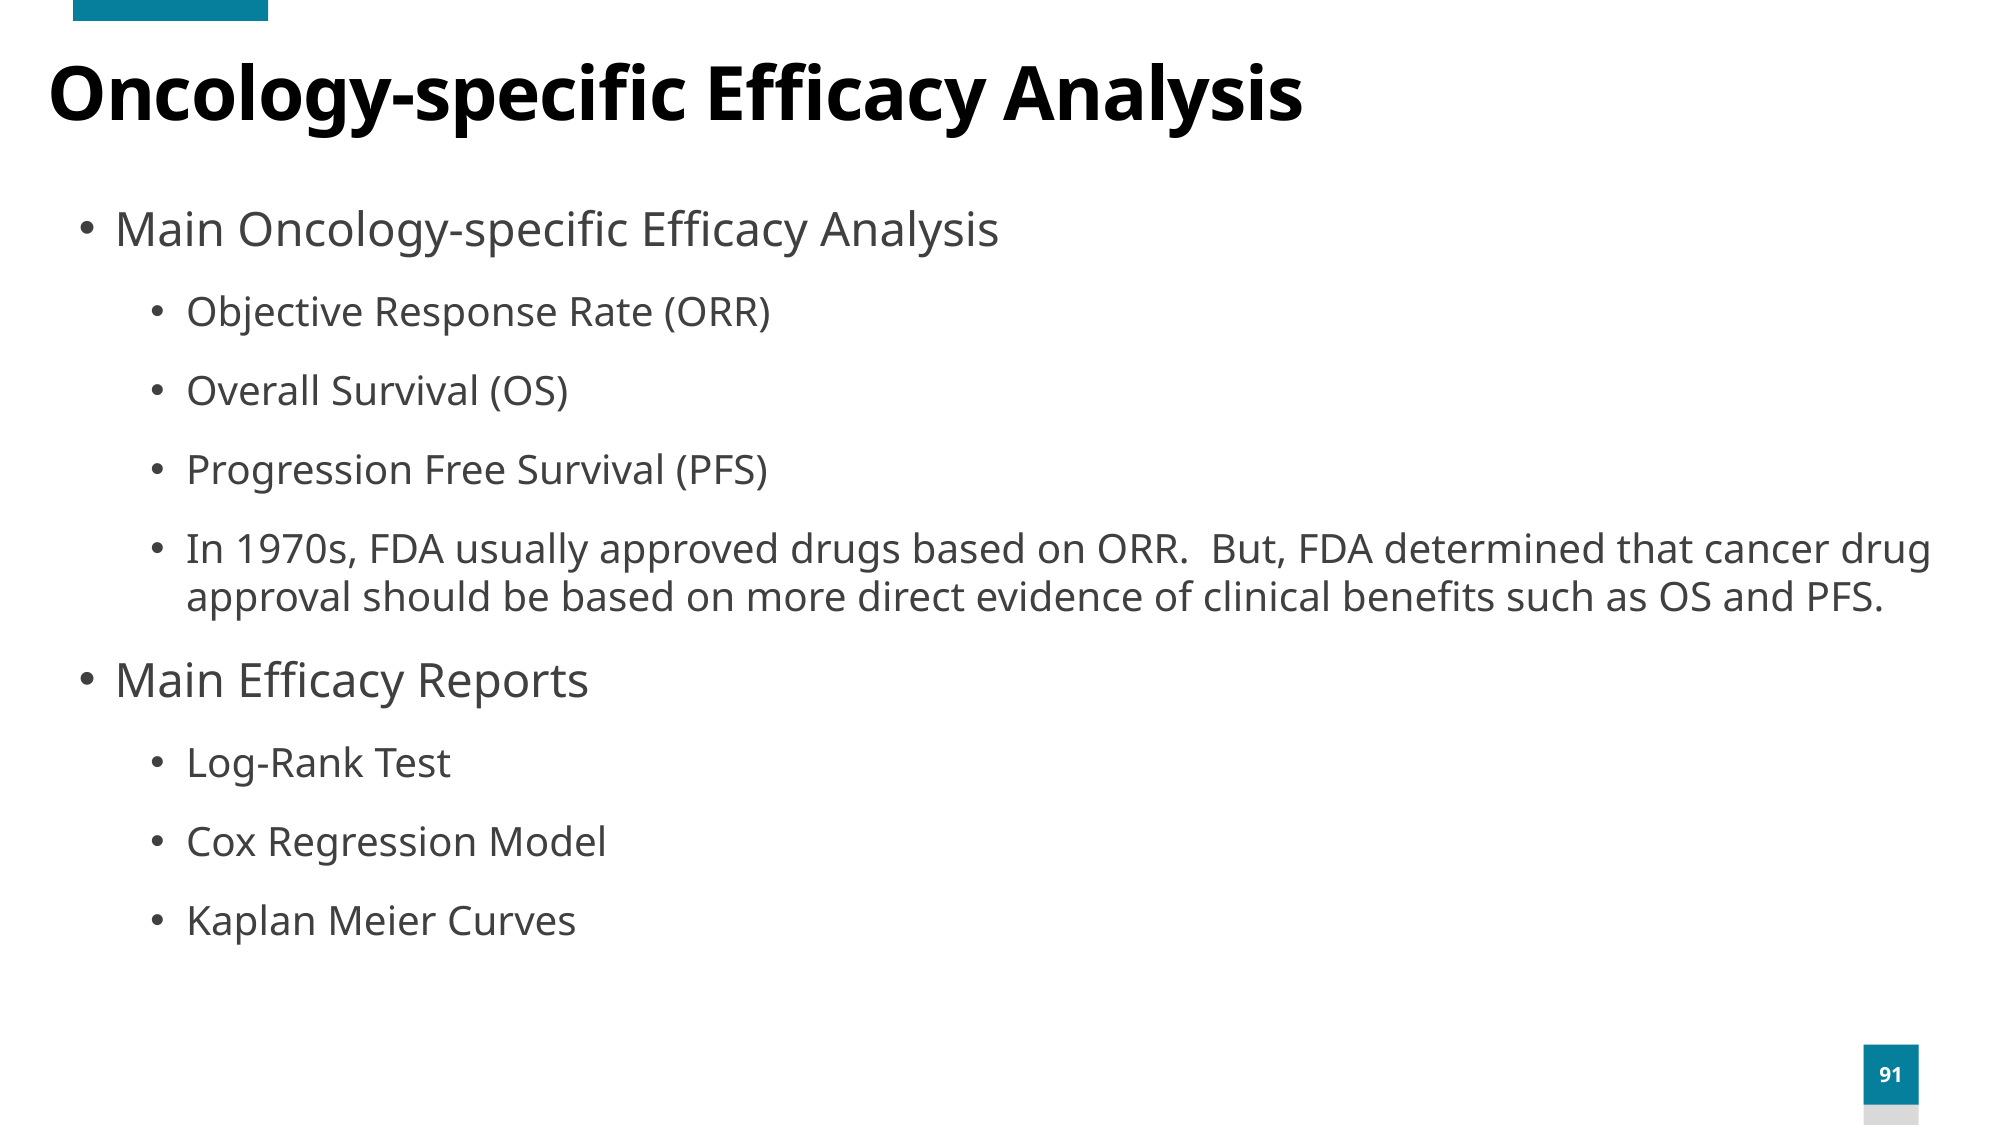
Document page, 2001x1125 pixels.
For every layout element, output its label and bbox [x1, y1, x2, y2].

title [32, 32, 1576, 160]
list [63, 191, 1964, 996]
